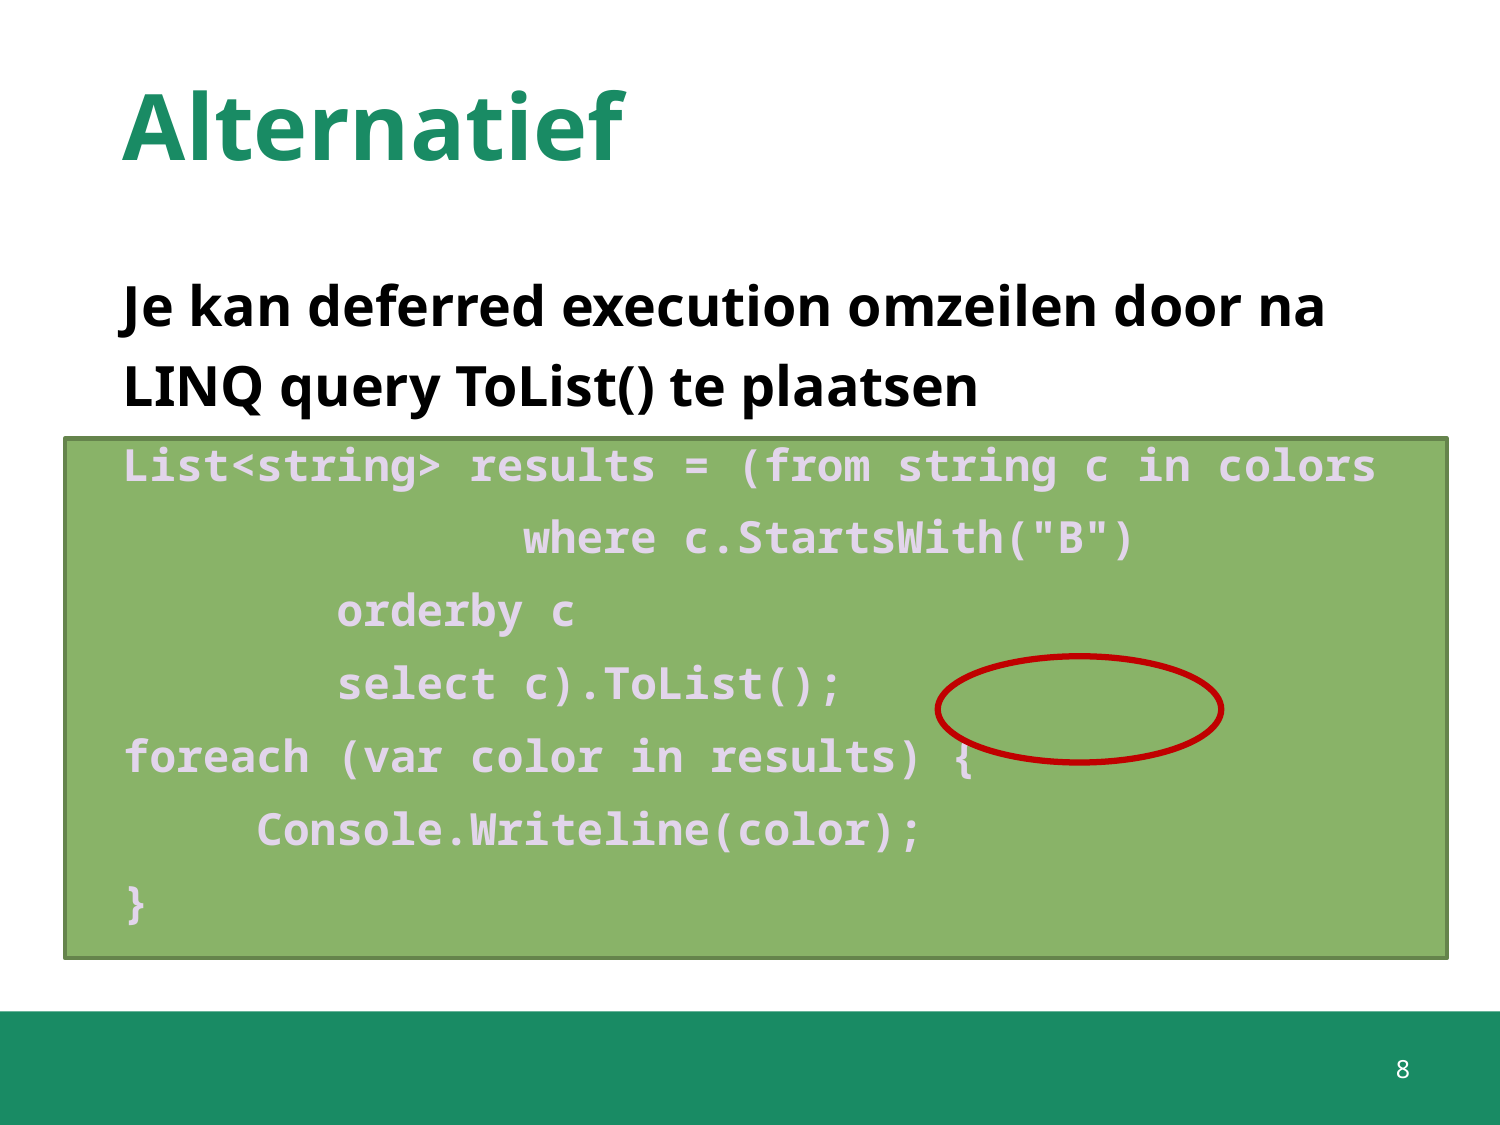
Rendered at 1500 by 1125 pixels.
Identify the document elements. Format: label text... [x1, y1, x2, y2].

text_box [63, 436, 107, 960]
slide_number 8 [1338, 1040, 1425, 1101]
title Alternatief [107, 30, 1425, 218]
text_box [935, 654, 1224, 765]
text_box [1425, 436, 1449, 960]
list Je kan deferred execution omzeilen door na LINQ query ToList() te plaatsen List<string> results = (from string c in colors where c.StartsWith("B") orderby c select c).ToList(); foreach (var color in results) { Console.Writeline(color); } [107, 249, 1425, 993]
